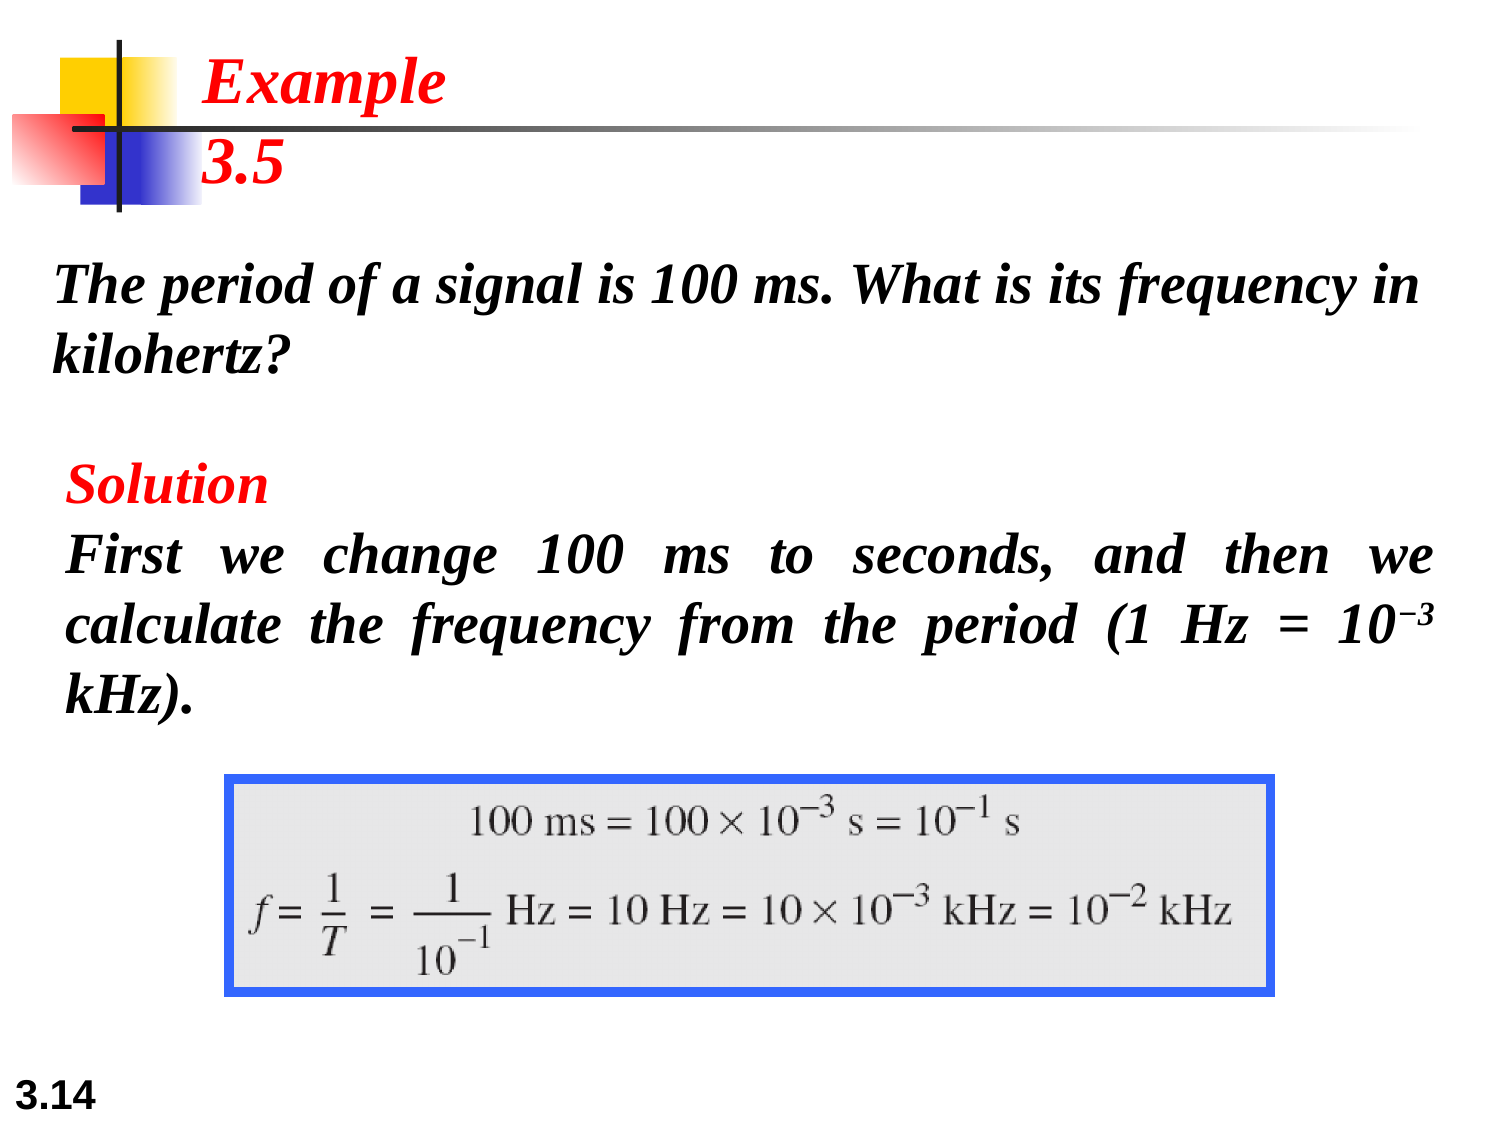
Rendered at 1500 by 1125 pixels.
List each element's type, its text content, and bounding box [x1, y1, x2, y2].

text_box The period of a signal is 100 ms. What is its frequency in kilohertz? [37, 237, 1438, 393]
text_box [72, 126, 79, 132]
text_box Example 3.5 [187, 29, 563, 205]
text_box [122, 57, 177, 125]
text_box [60, 57, 116, 125]
picture [233, 783, 1267, 988]
text_box [116, 39, 122, 125]
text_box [80, 126, 202, 205]
text_box 3.14 [0, 1049, 313, 1125]
text_box Solution First we change 100 ms to seconds, and then we calculate the frequency from the period (1 Hz = 10−3 kHz). [50, 437, 1450, 733]
text_box [24, 237, 1475, 863]
text_box [12, 114, 105, 185]
text_box [563, 126, 1423, 132]
